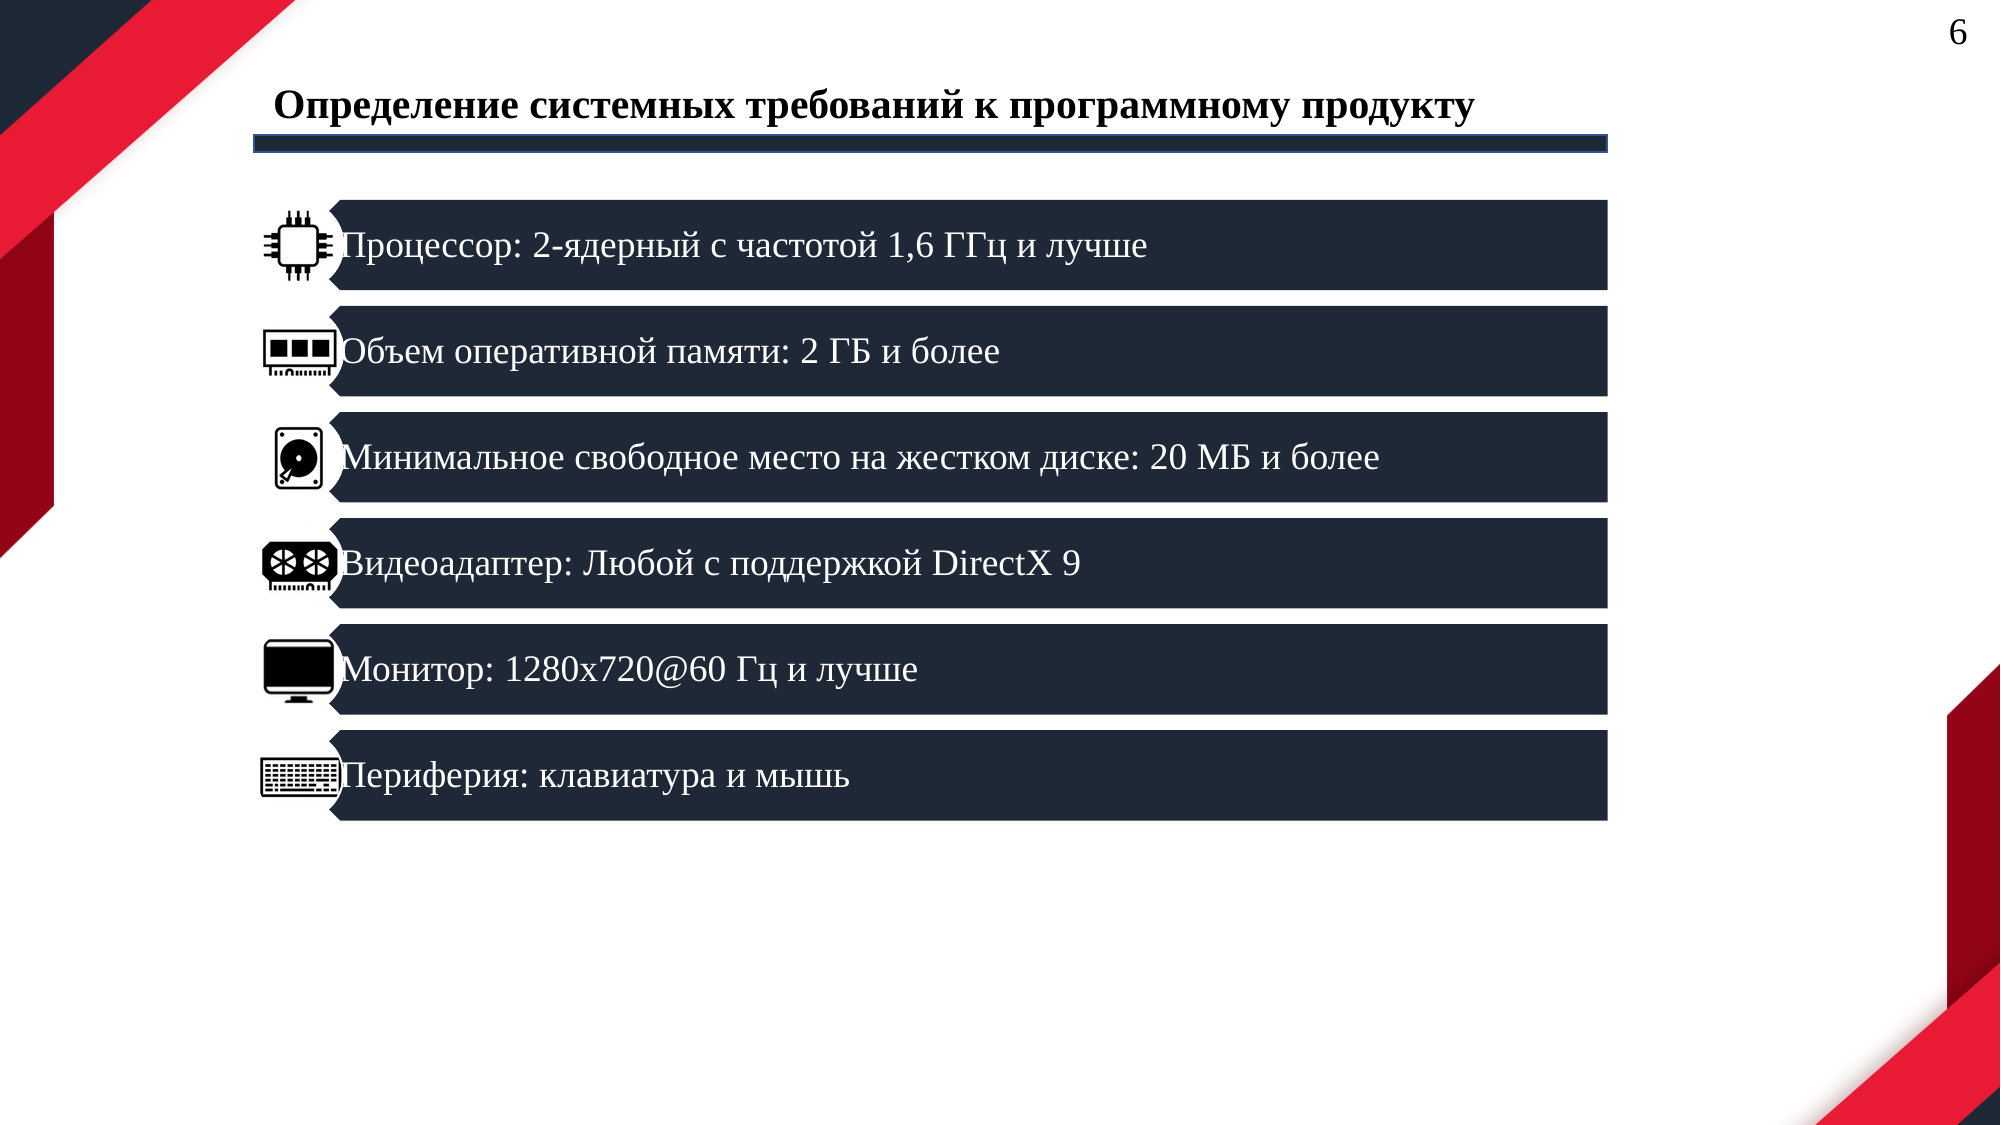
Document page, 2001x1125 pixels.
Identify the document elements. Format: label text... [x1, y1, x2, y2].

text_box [253, 412, 1809, 502]
text_box 6 [1916, 0, 2000, 60]
picture [0, 0, 2000, 1125]
text_box [253, 134, 1608, 153]
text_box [253, 306, 1809, 396]
text_box Определение системных требований к программному продукту [258, 69, 1491, 134]
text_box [253, 731, 1809, 820]
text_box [253, 519, 1809, 608]
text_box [253, 200, 1809, 290]
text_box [253, 625, 1809, 714]
